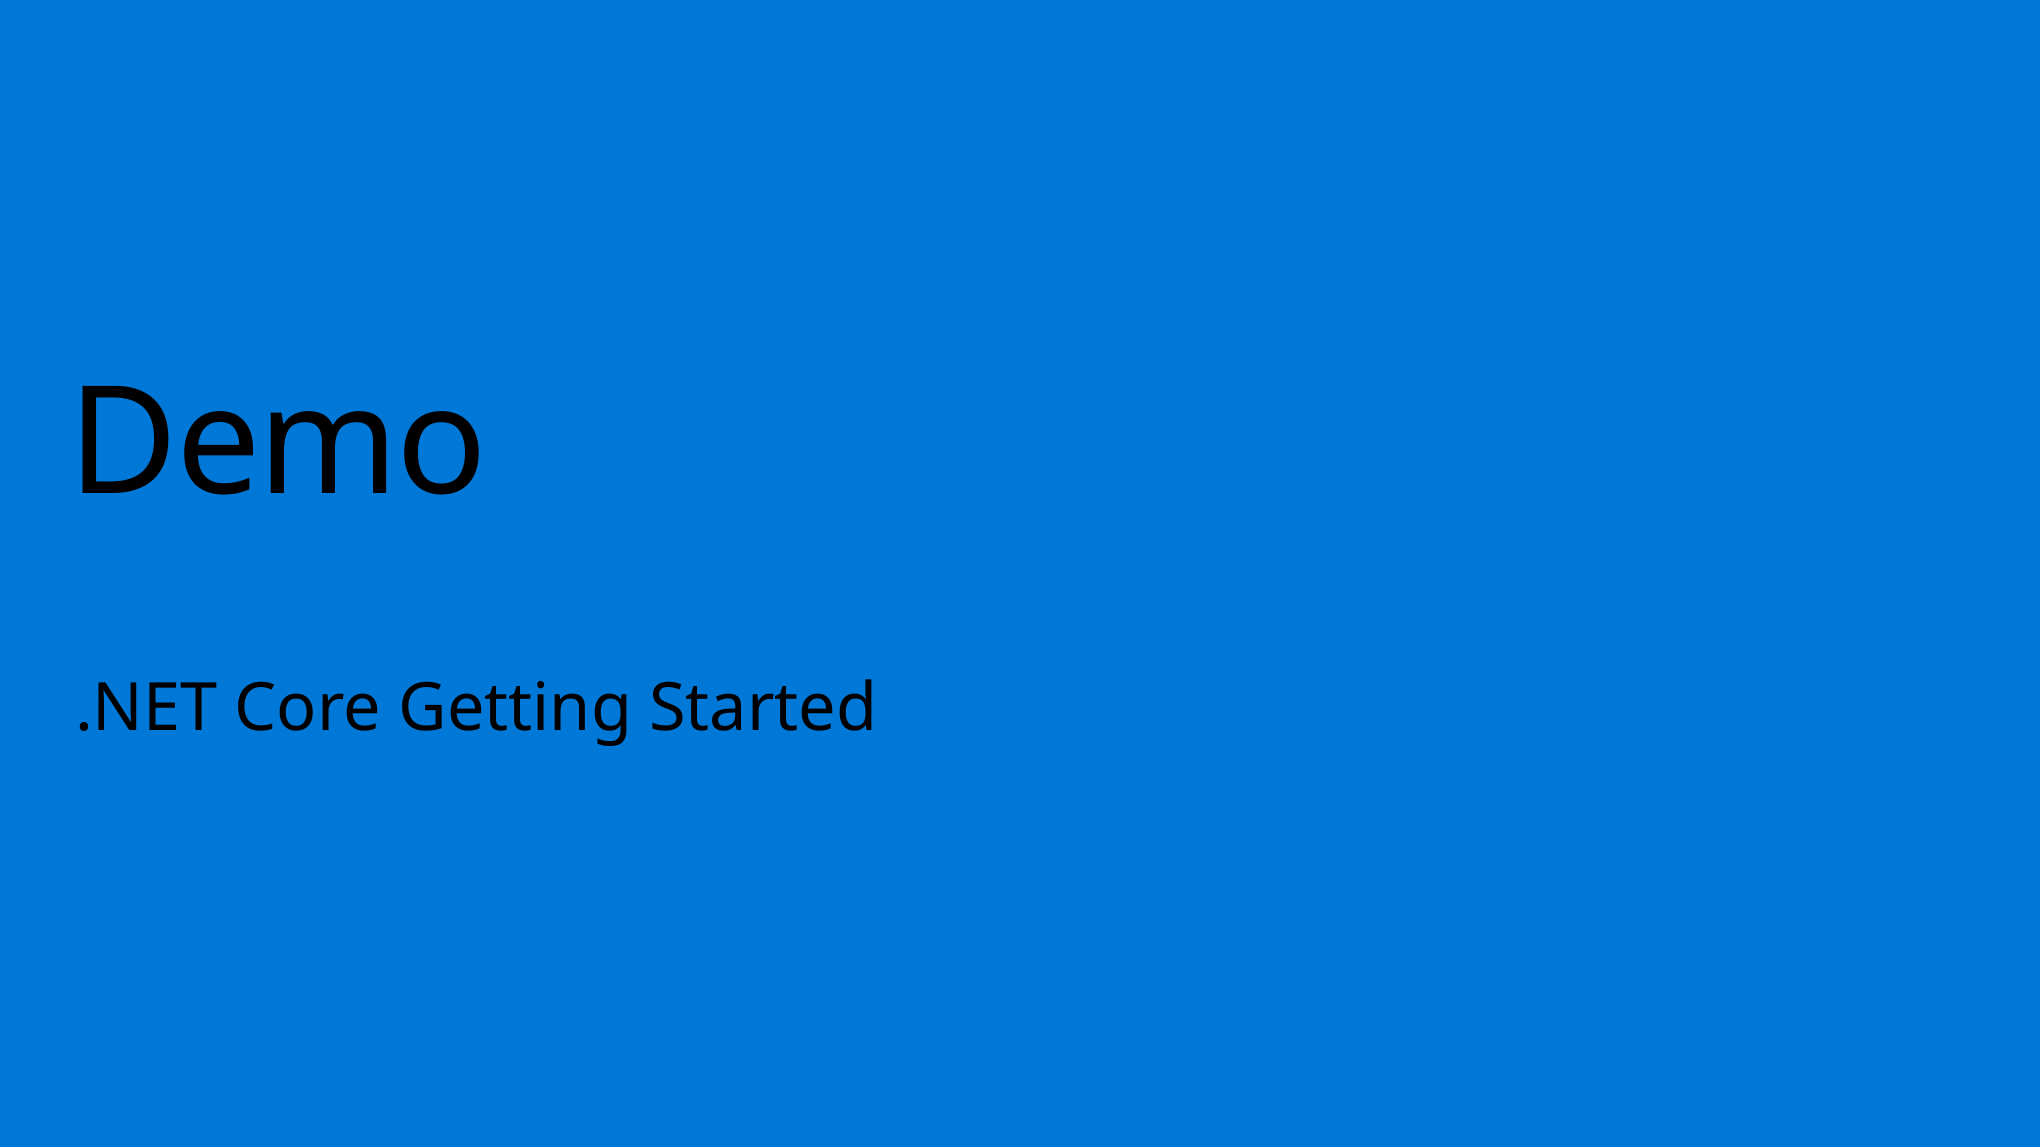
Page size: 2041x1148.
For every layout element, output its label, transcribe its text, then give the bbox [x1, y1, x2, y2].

title Demo [45, 348, 1695, 543]
list .NET Core Getting Started [45, 648, 1696, 770]
